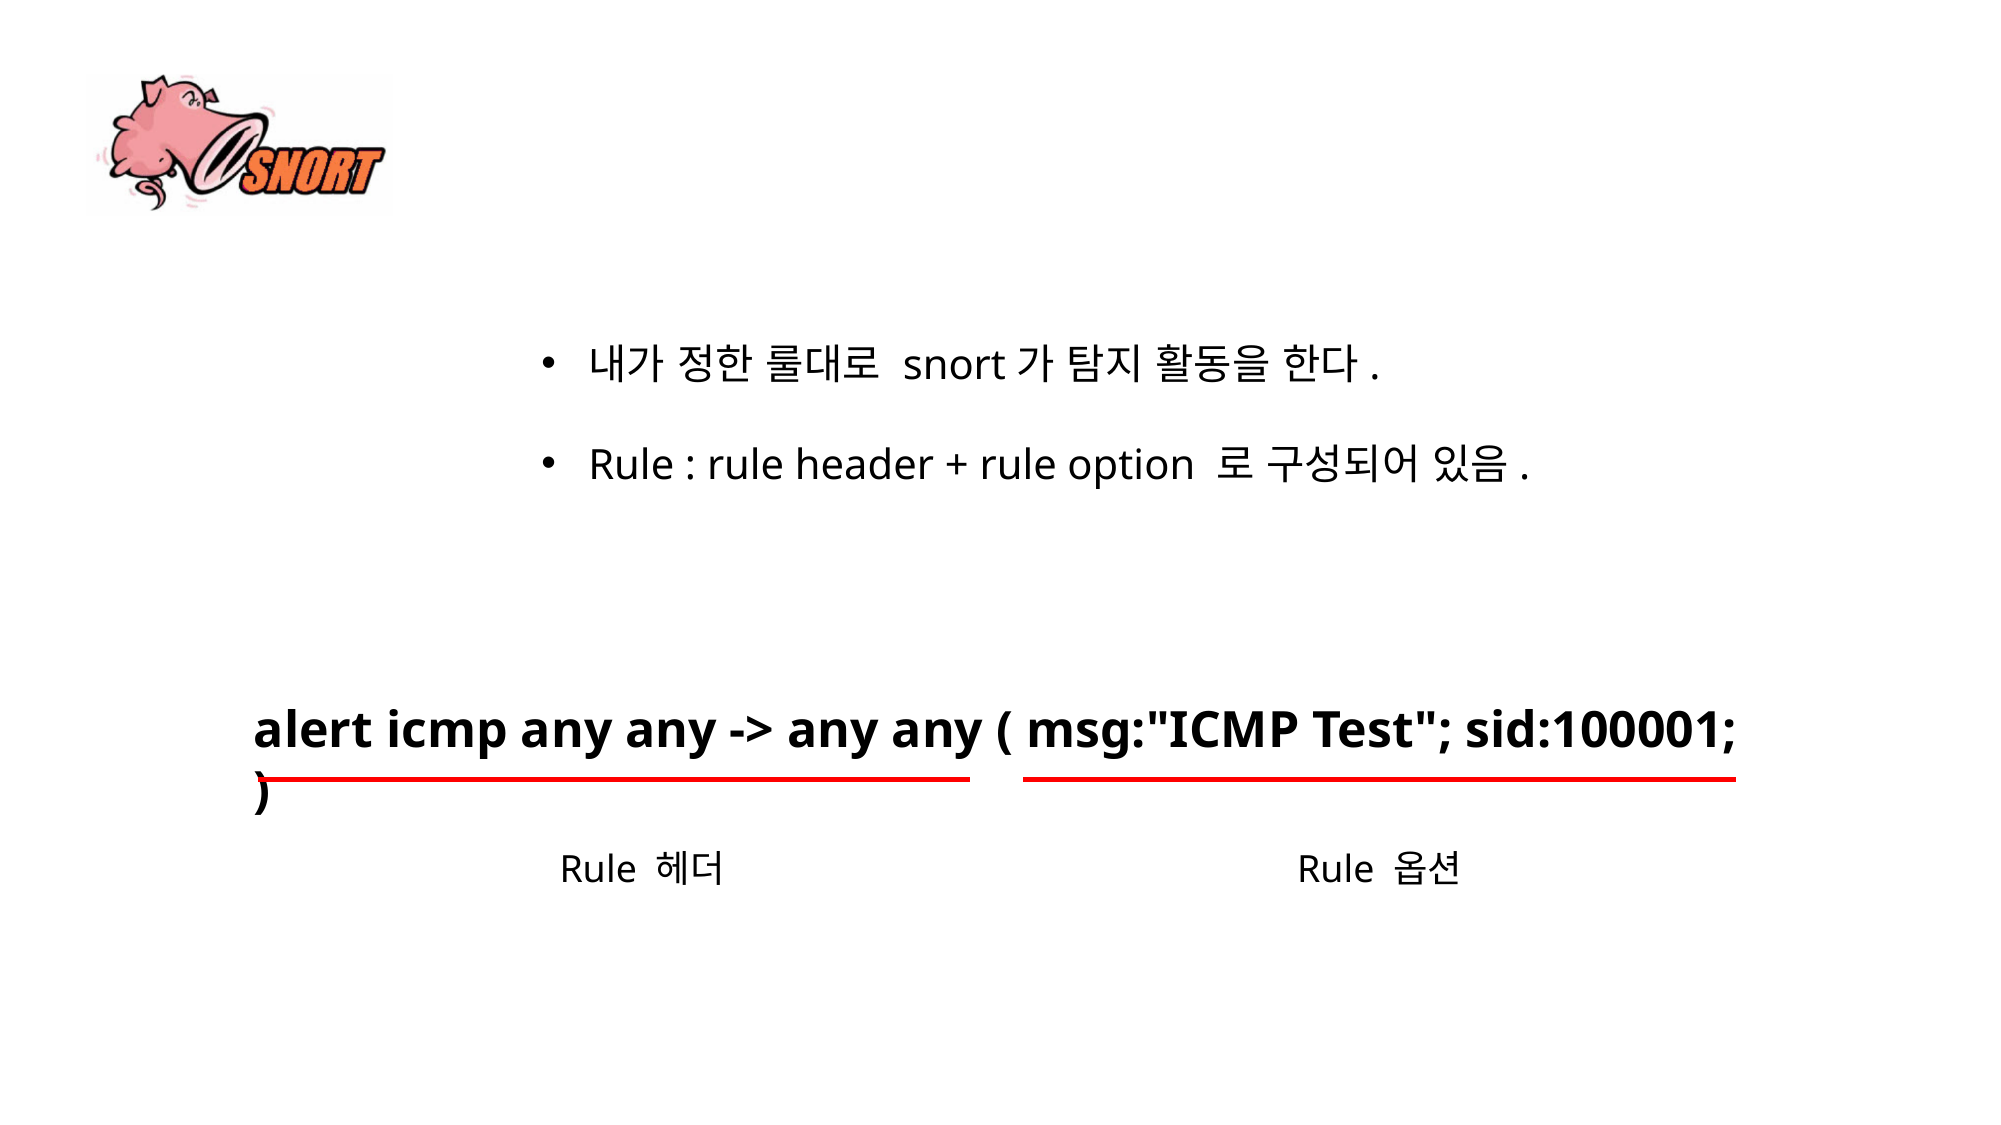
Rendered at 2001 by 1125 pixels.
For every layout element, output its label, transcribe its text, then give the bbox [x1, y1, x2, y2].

picture [86, 74, 393, 220]
text_box 내가 정한 룰대로 snort가 탐지 활동을 한다. Rule : rule header + rule option 로 구성되어 있음. [526, 330, 1546, 495]
text_box alert icmp any any -> any any ( msg:"ICMP Test"; sid:100001; ) [239, 690, 1765, 826]
text_box Rule 옵션 [1282, 837, 1477, 898]
text_box Rule 헤더 [544, 837, 740, 898]
